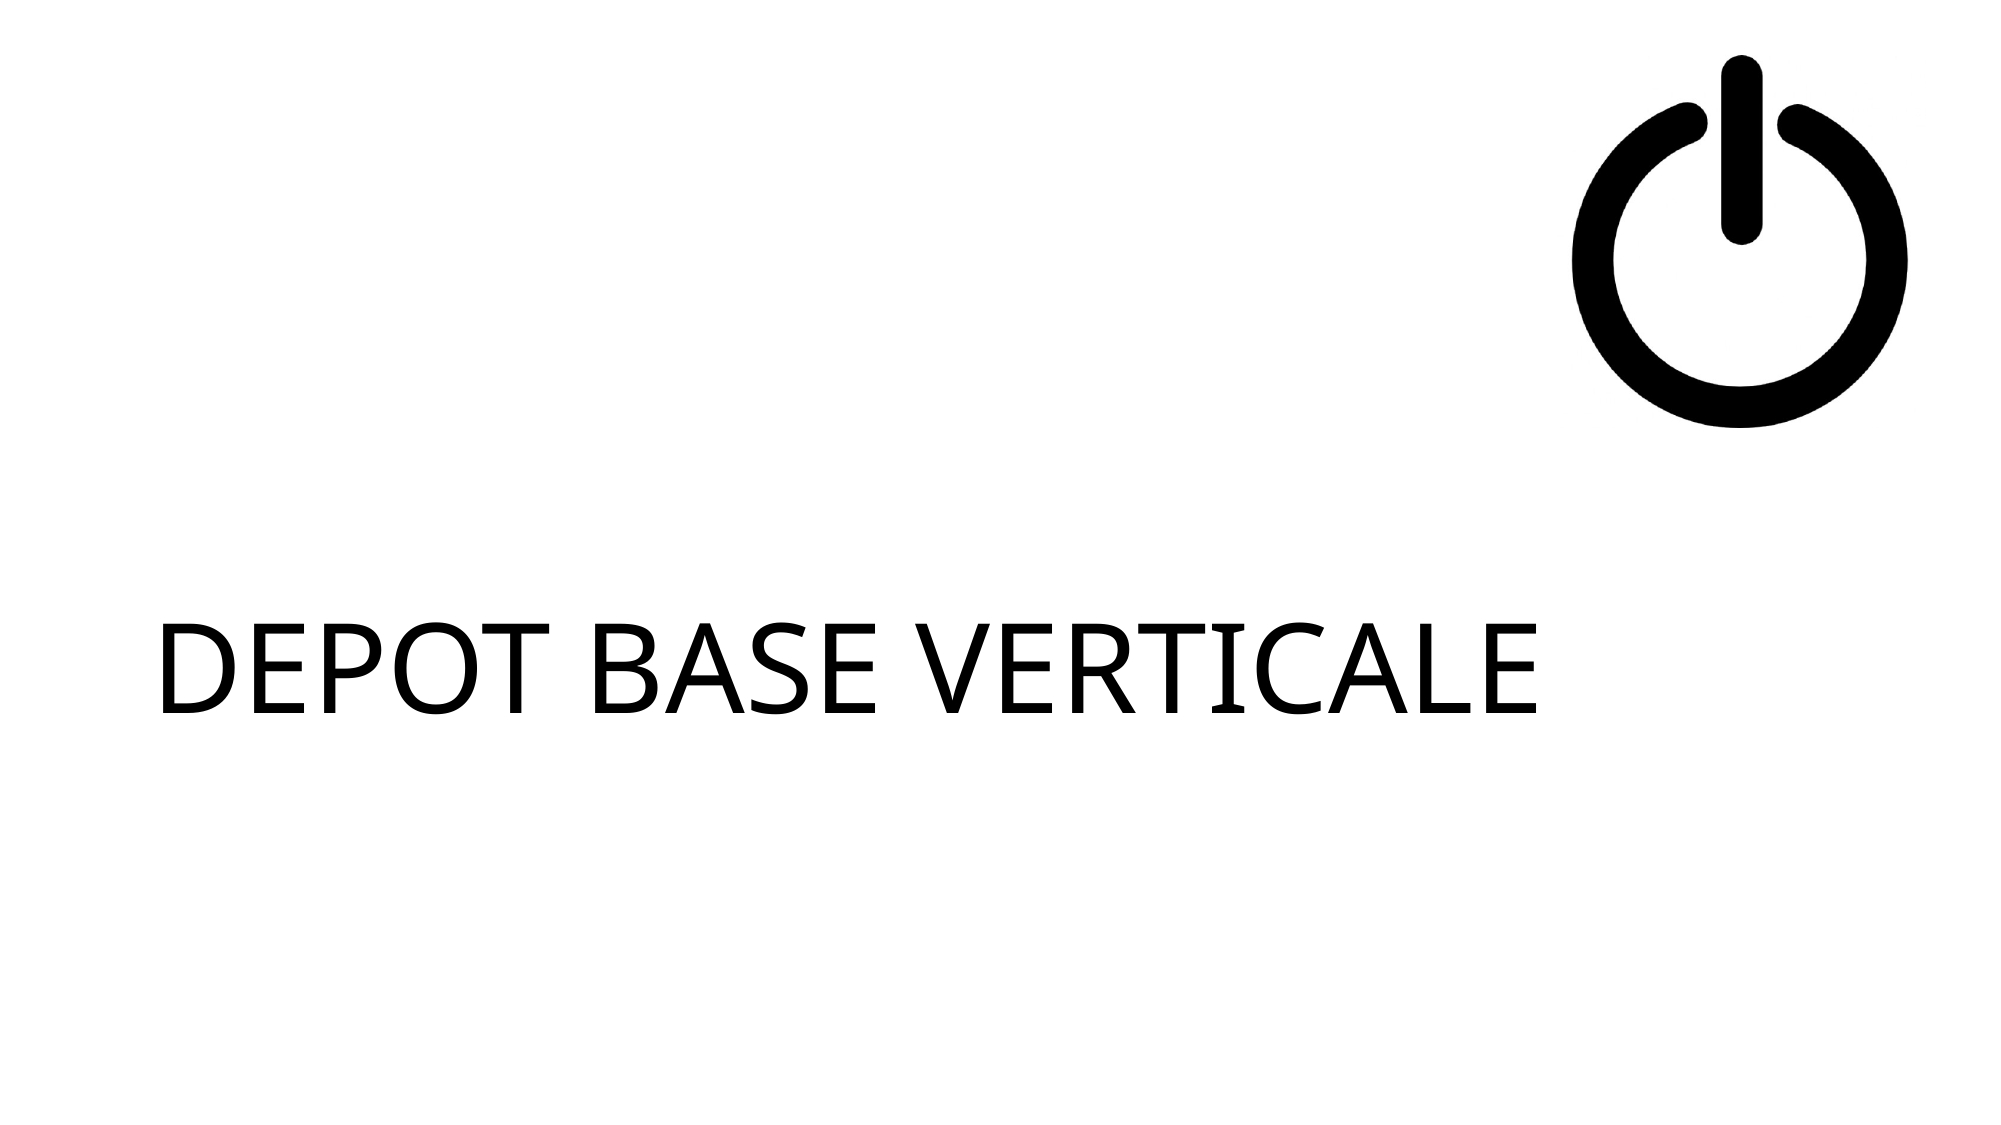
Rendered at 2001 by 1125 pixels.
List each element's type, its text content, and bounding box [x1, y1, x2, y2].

picture [1553, 55, 1926, 428]
title DEPOT BASE VERTICALE [136, 280, 1862, 749]
